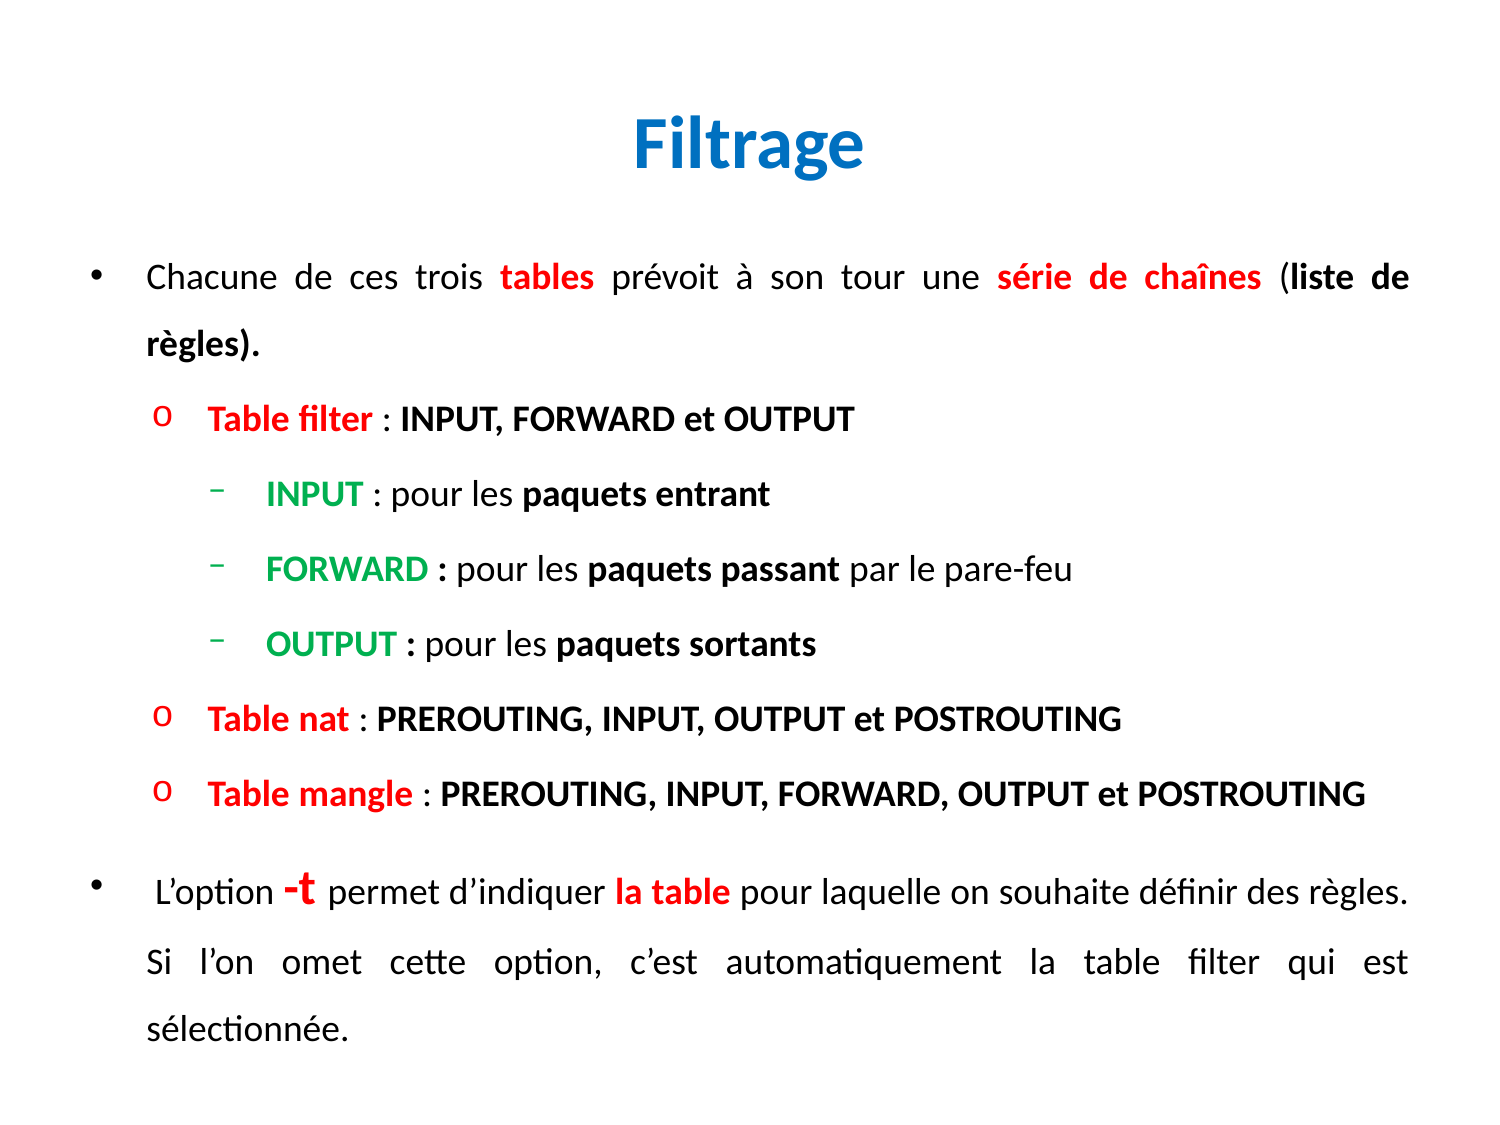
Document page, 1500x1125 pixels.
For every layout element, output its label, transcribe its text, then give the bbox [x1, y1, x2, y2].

title Filtrage [75, 45, 1425, 233]
list Chacune de ces trois tables prévoit à son tour une série de chaînes (liste de règles). Table filter : INPUT, FORWARD et OUTPUT INPUT : pour les paquets entrant FORWARD : pour les paquets passant par le pare-feu OUTPUT : pour les paquets sortants Table nat : PREROUTING, INPUT, OUTPUT et POSTROUTING Table mangle : PREROUTING, INPUT, FORWARD, OUTPUT et POSTROUTING L’option -t permet d’indiquer la table pour laquelle on souhaite définir des règles. Si l’on omet cette option, c’est automatiquement la table filter qui est sélectionnée. [75, 233, 1425, 965]
